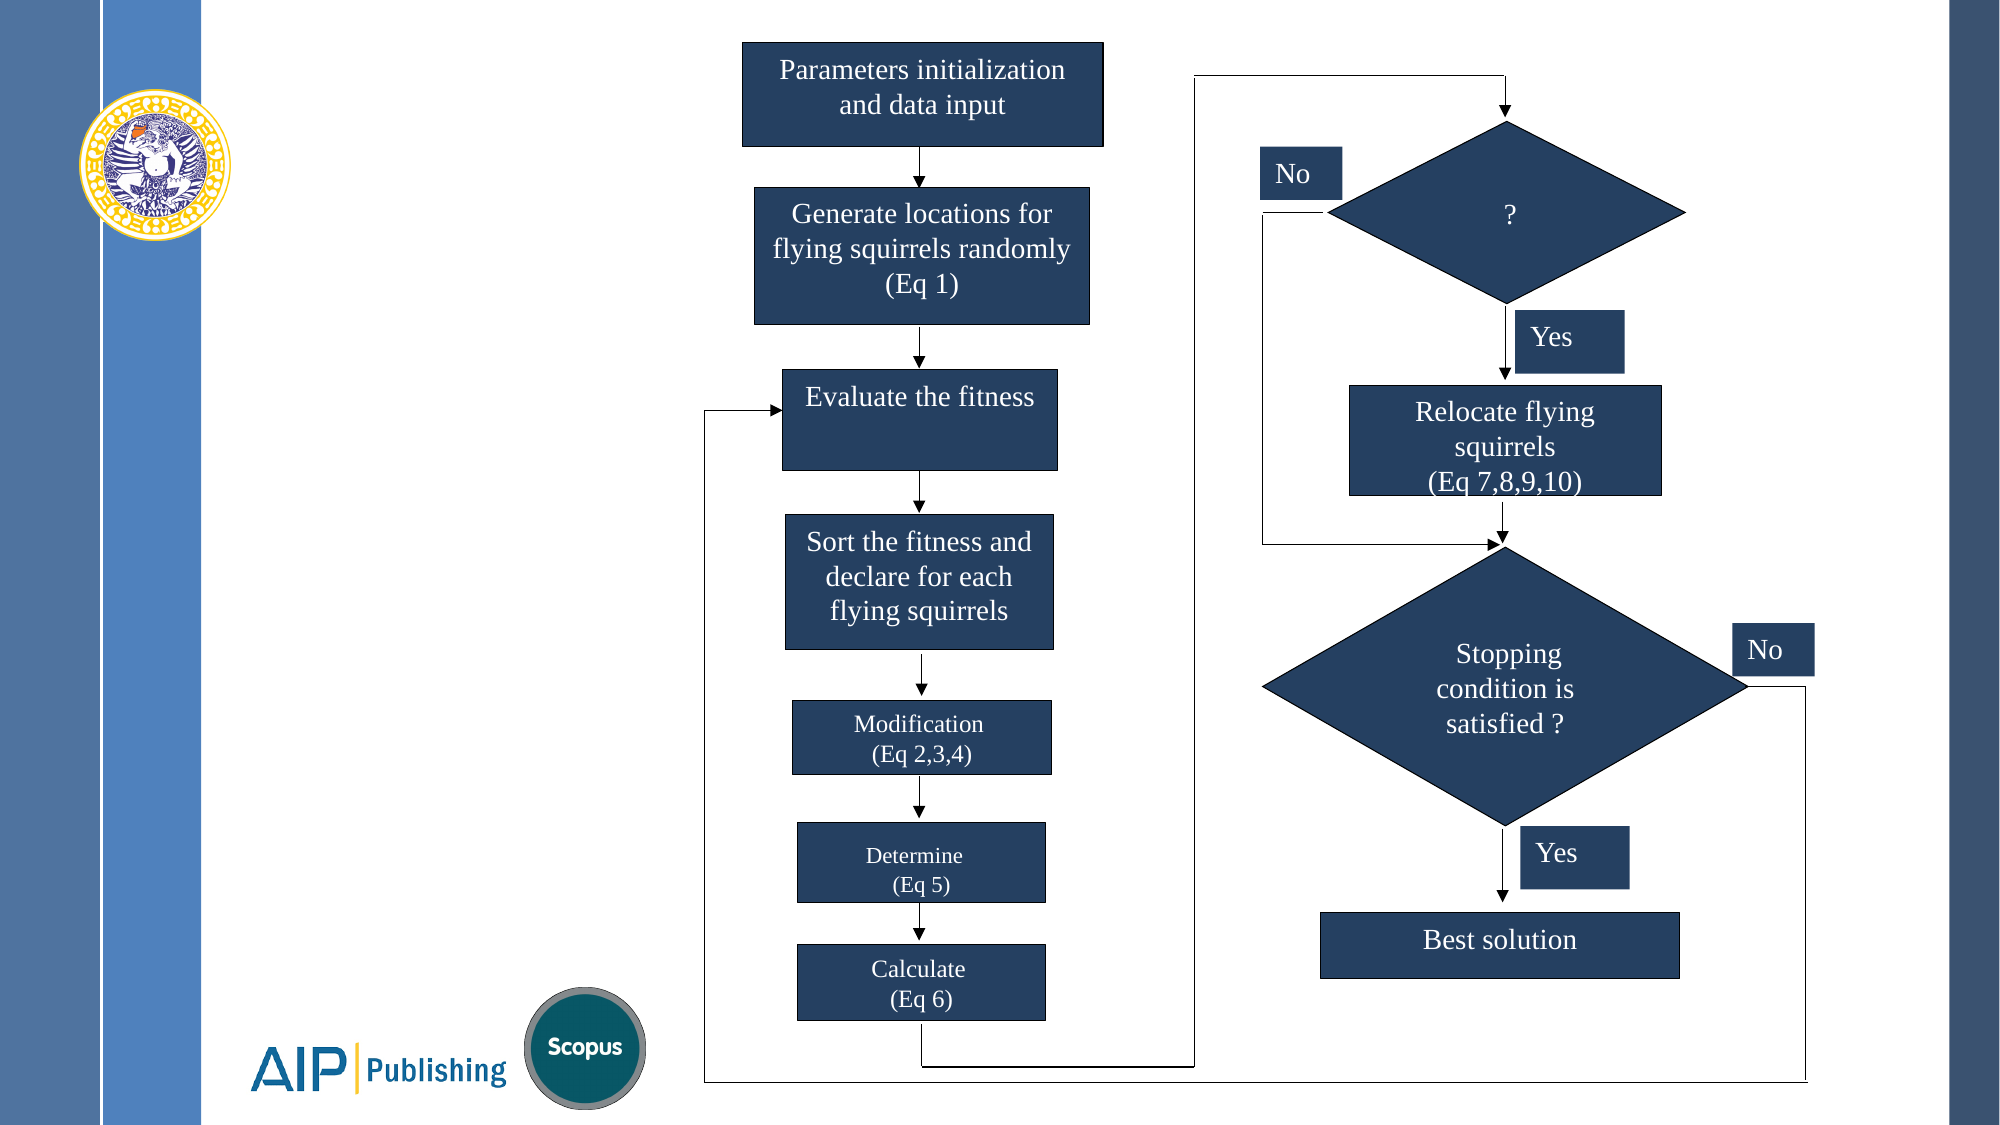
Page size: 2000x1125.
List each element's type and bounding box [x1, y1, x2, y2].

text_box [704, 42, 1815, 1083]
picture [237, 987, 646, 1121]
picture [79, 89, 231, 241]
